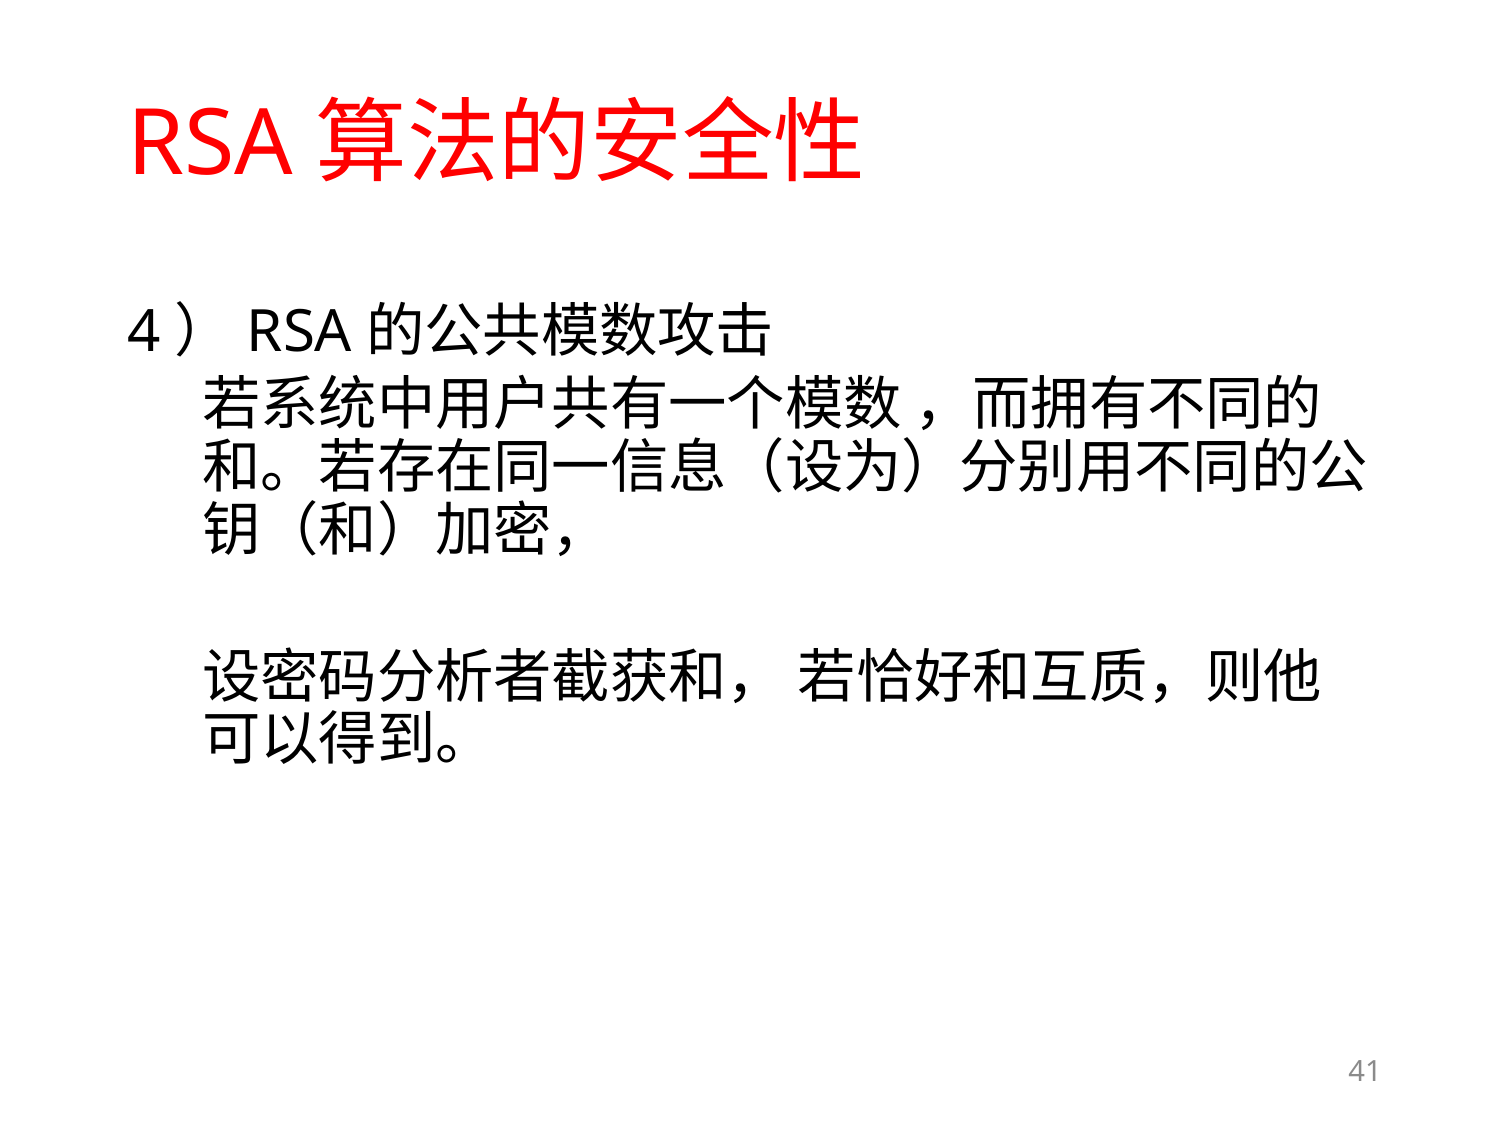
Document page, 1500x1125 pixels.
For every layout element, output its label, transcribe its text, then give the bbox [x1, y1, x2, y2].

title RSA算法的安全性 [112, 92, 1463, 197]
slide_number 41 [1059, 1042, 1397, 1103]
